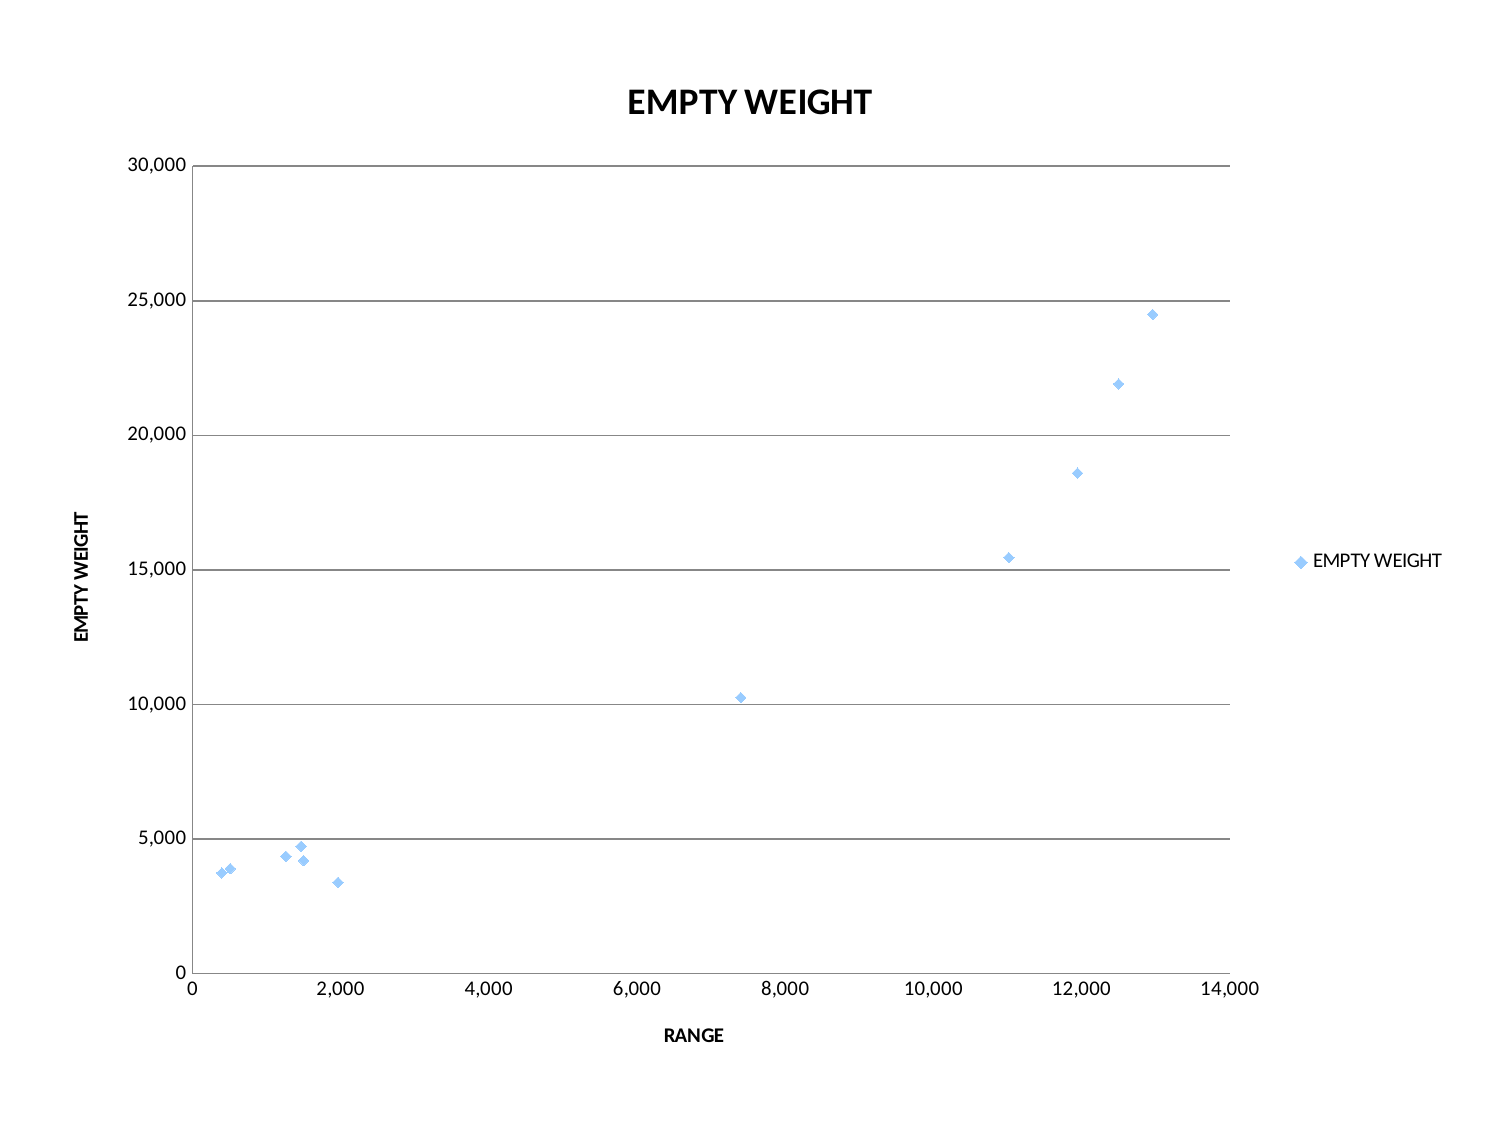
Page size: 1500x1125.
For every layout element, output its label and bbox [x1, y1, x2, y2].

chart [39, 46, 1461, 1079]
